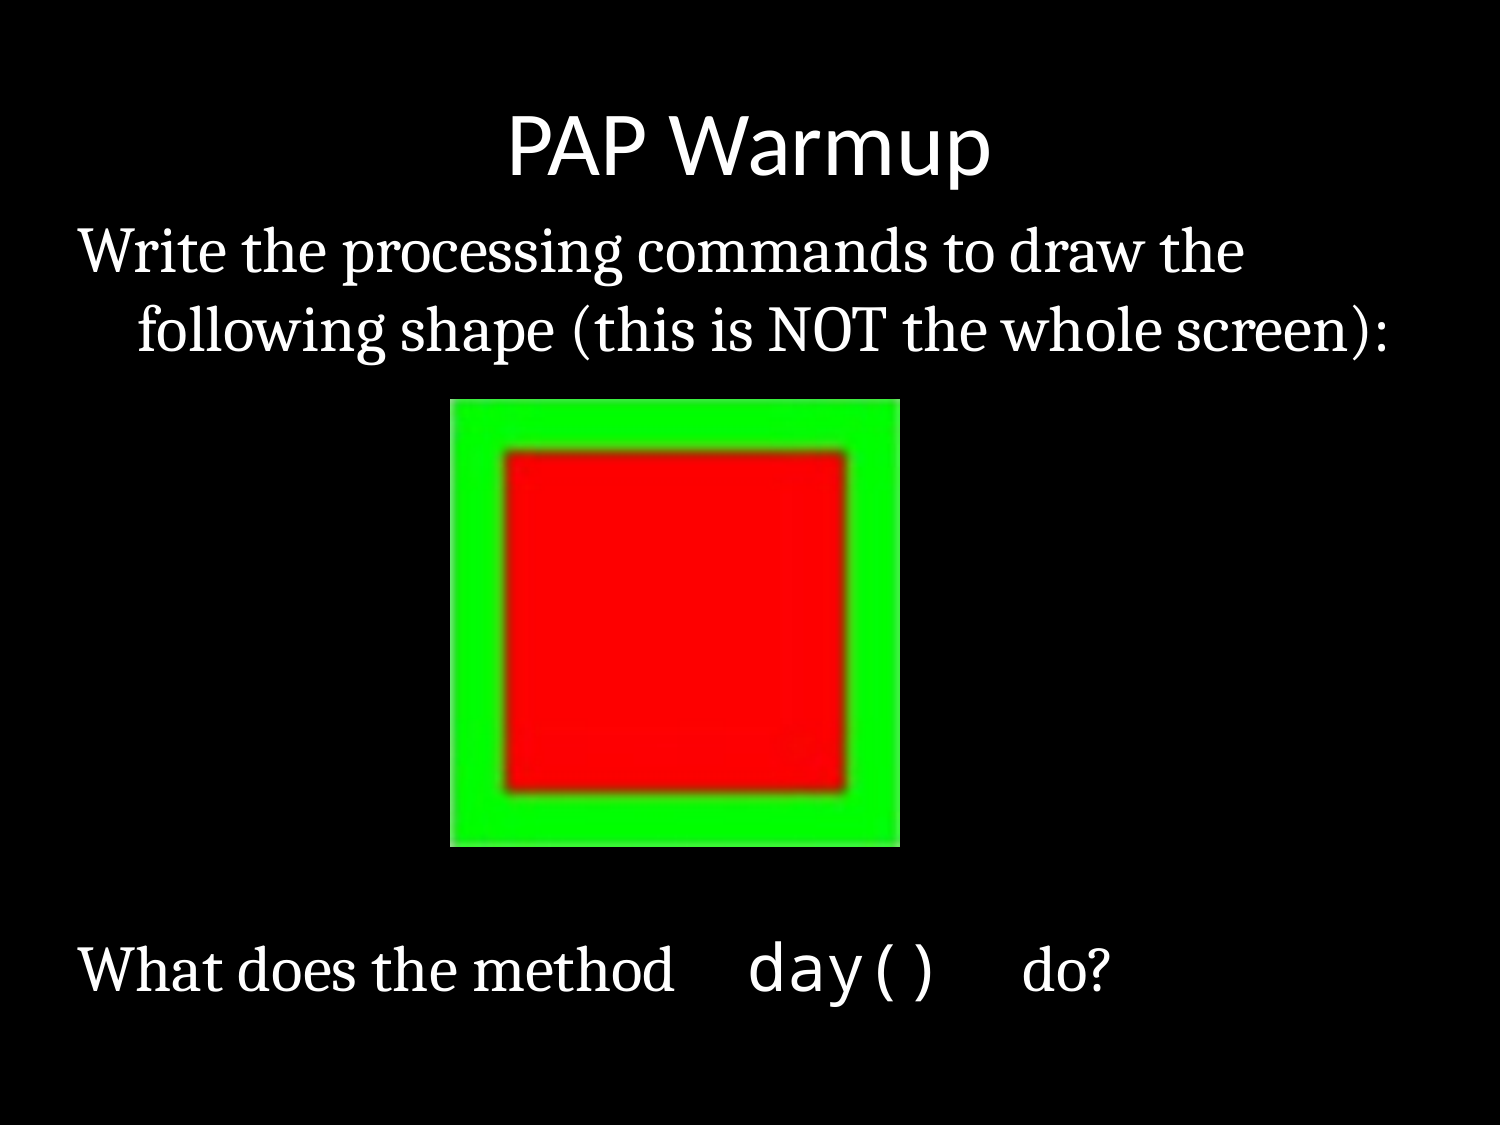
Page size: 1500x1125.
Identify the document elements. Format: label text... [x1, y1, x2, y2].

title PAP Warmup [75, 45, 1425, 233]
list Write the processing commands to draw the following shape (this is NOT the whole screen): What does the method day() do? [62, 200, 1413, 1075]
picture [449, 399, 901, 848]
